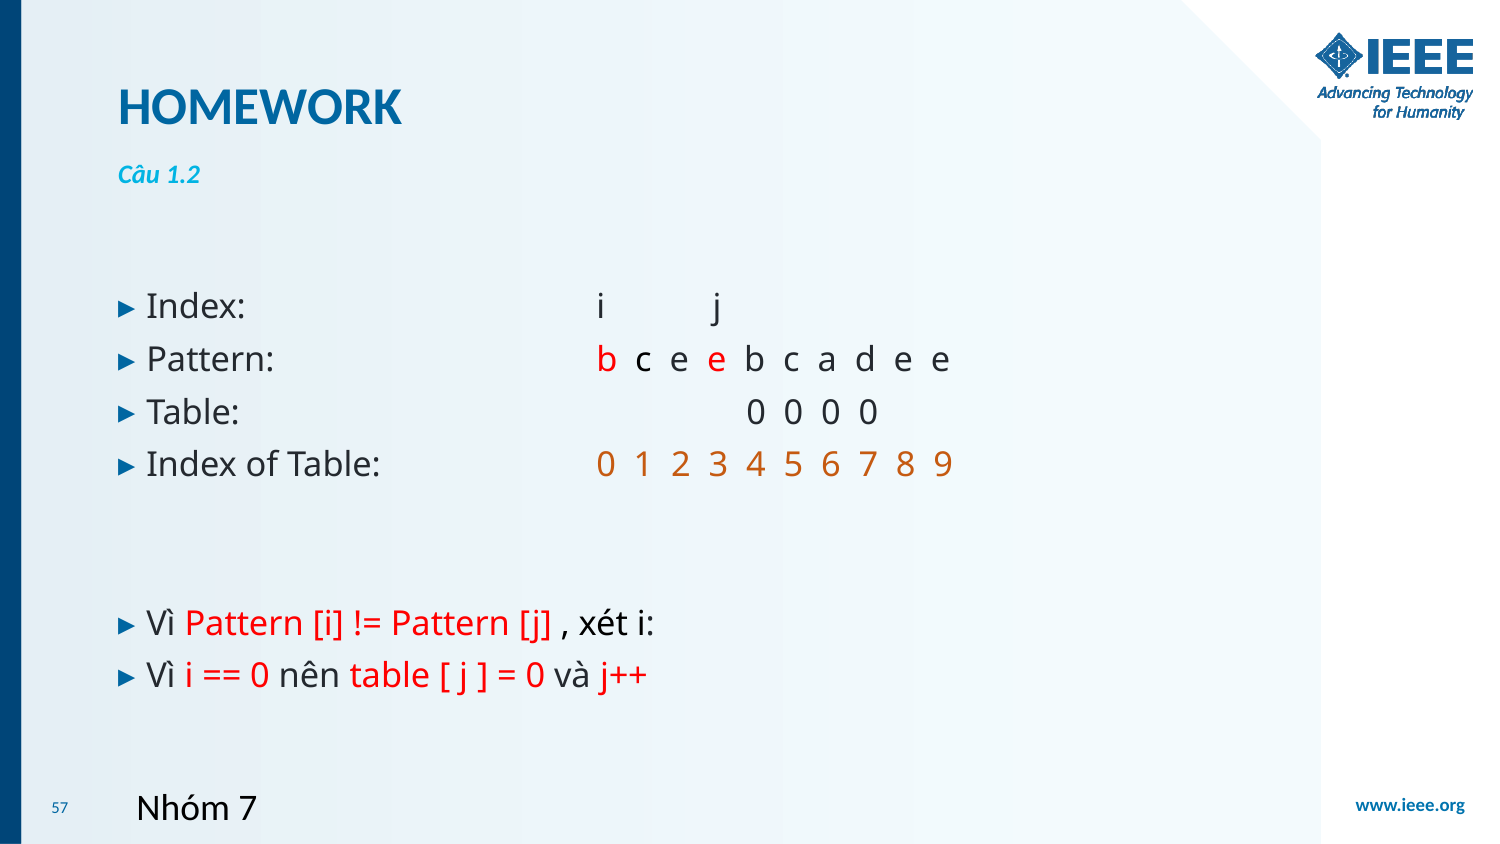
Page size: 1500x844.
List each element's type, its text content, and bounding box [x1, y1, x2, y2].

text_box Nhóm 7 [103, 775, 291, 836]
list Câu 1.2 [103, 153, 1294, 197]
slide_number 57 [36, 784, 88, 830]
picture [1315, 32, 1473, 120]
list Index: i j Pattern: b c e e b c a d e e Table: 0 0 0 0 Index of Table: 0 1 2 3 4 5 6 7 8 9 Vì Pattern [i] != Pattern [j] , xét i: Vì i == 0 nên table [ j ] = 0 và j++ [103, 224, 1283, 739]
title HOMEWORK [103, 43, 1192, 144]
